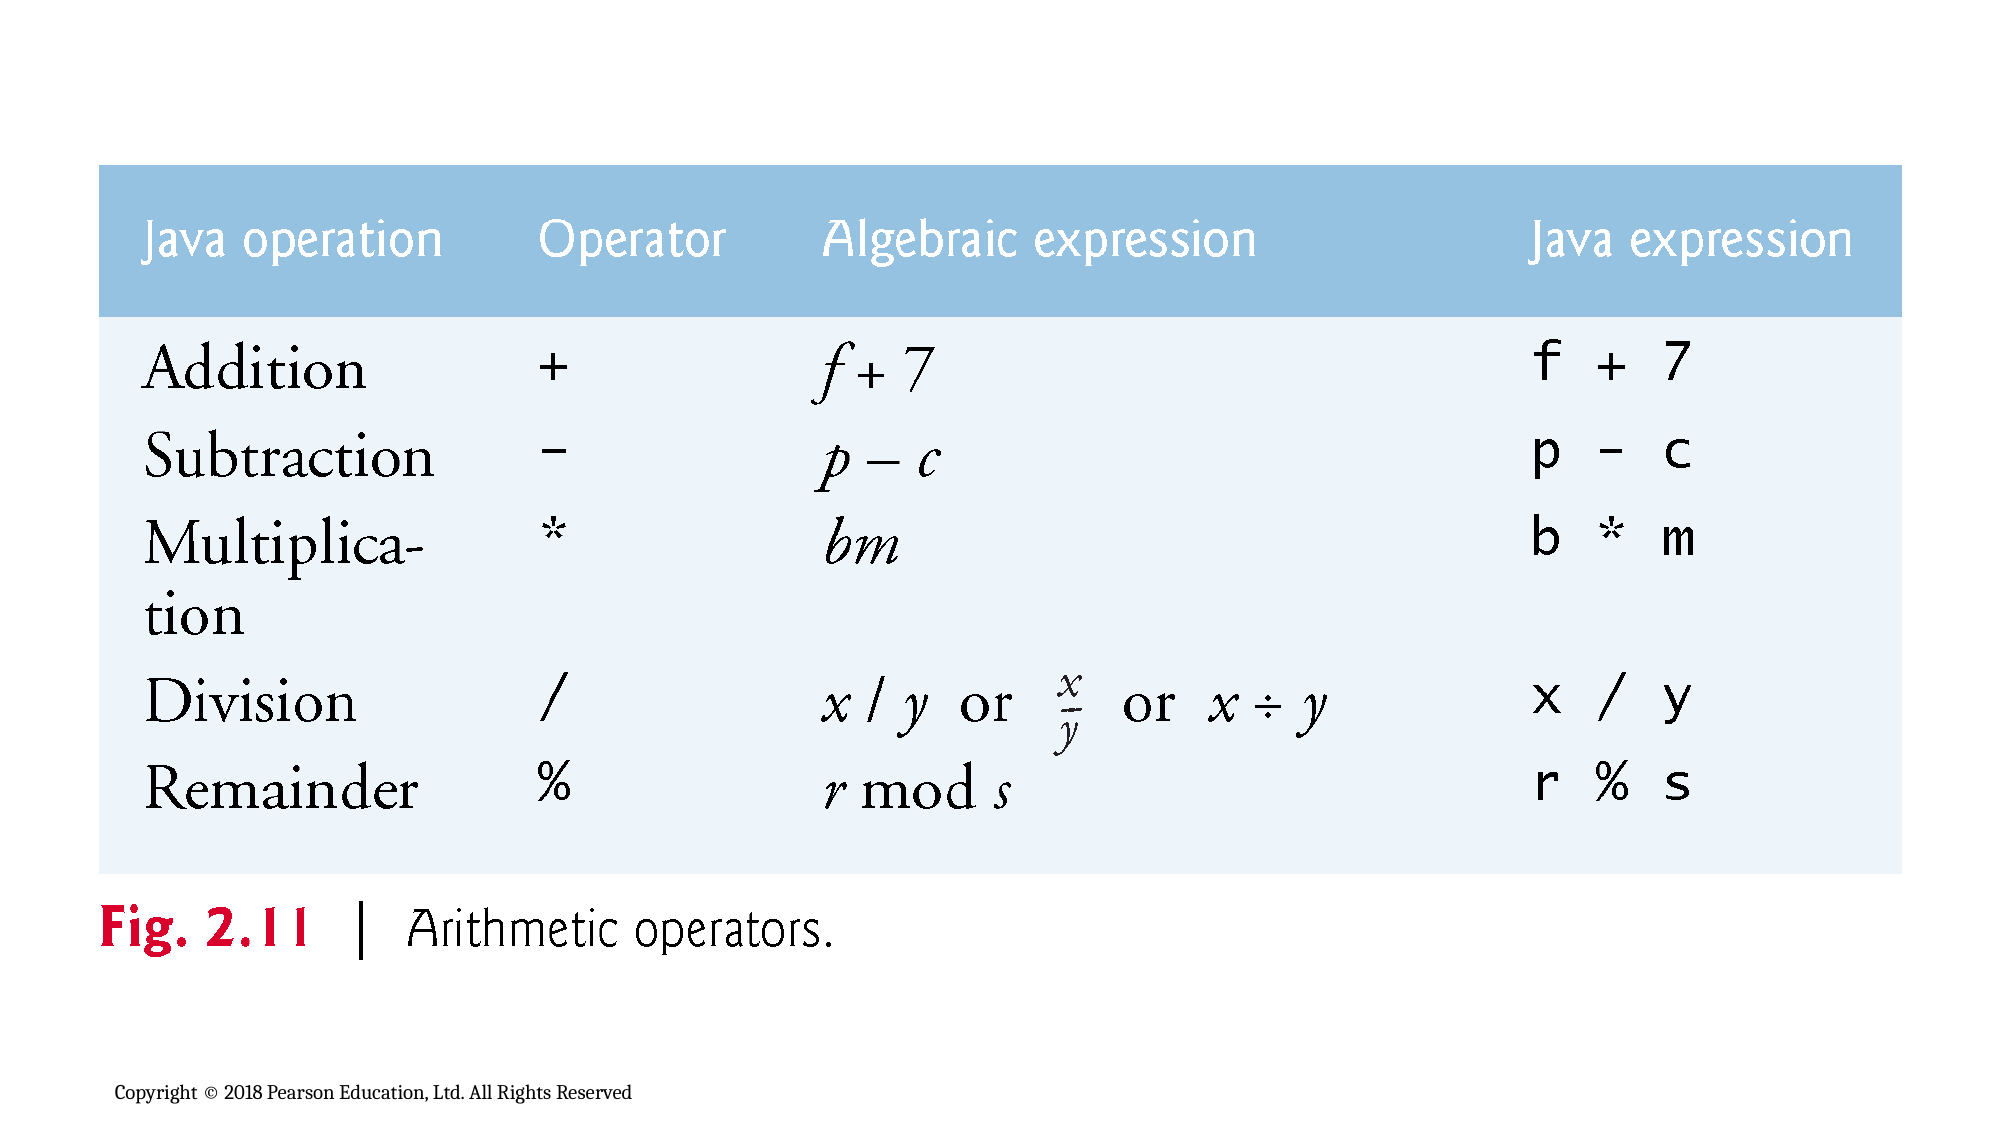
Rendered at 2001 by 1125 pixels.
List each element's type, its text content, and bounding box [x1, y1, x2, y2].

footer Copyright © 2018 Pearson Education, Ltd. All Rights Reserved [99, 1071, 1473, 1112]
picture [0, 66, 2000, 1059]
